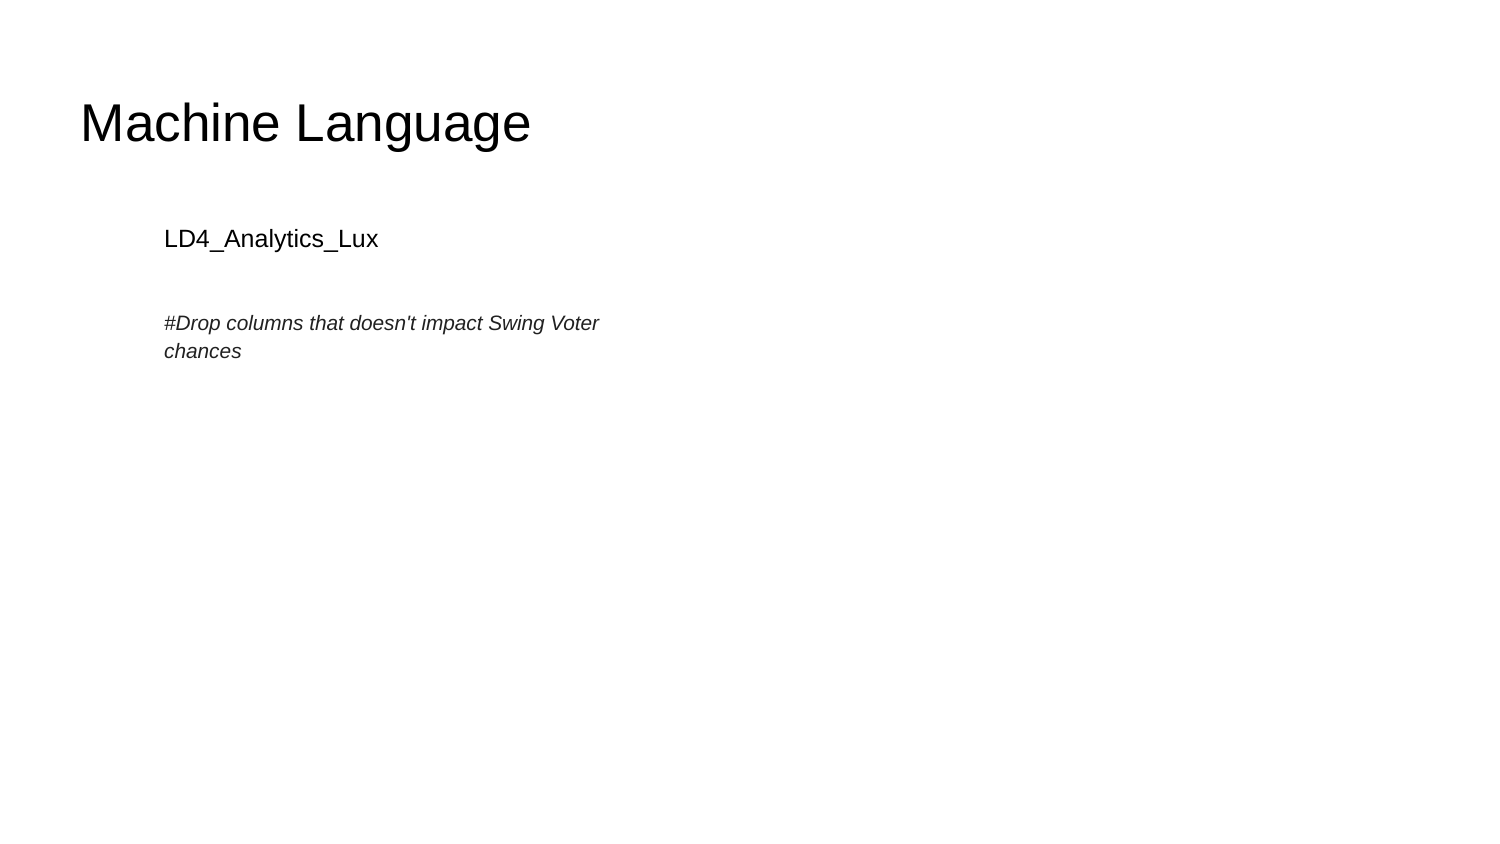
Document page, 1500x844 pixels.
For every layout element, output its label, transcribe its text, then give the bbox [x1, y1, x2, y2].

text_box LD4_Analytics_Lux #Drop columns that doesn't impact Swing Voter chances [149, 203, 642, 494]
title Machine Language [51, 72, 1449, 167]
